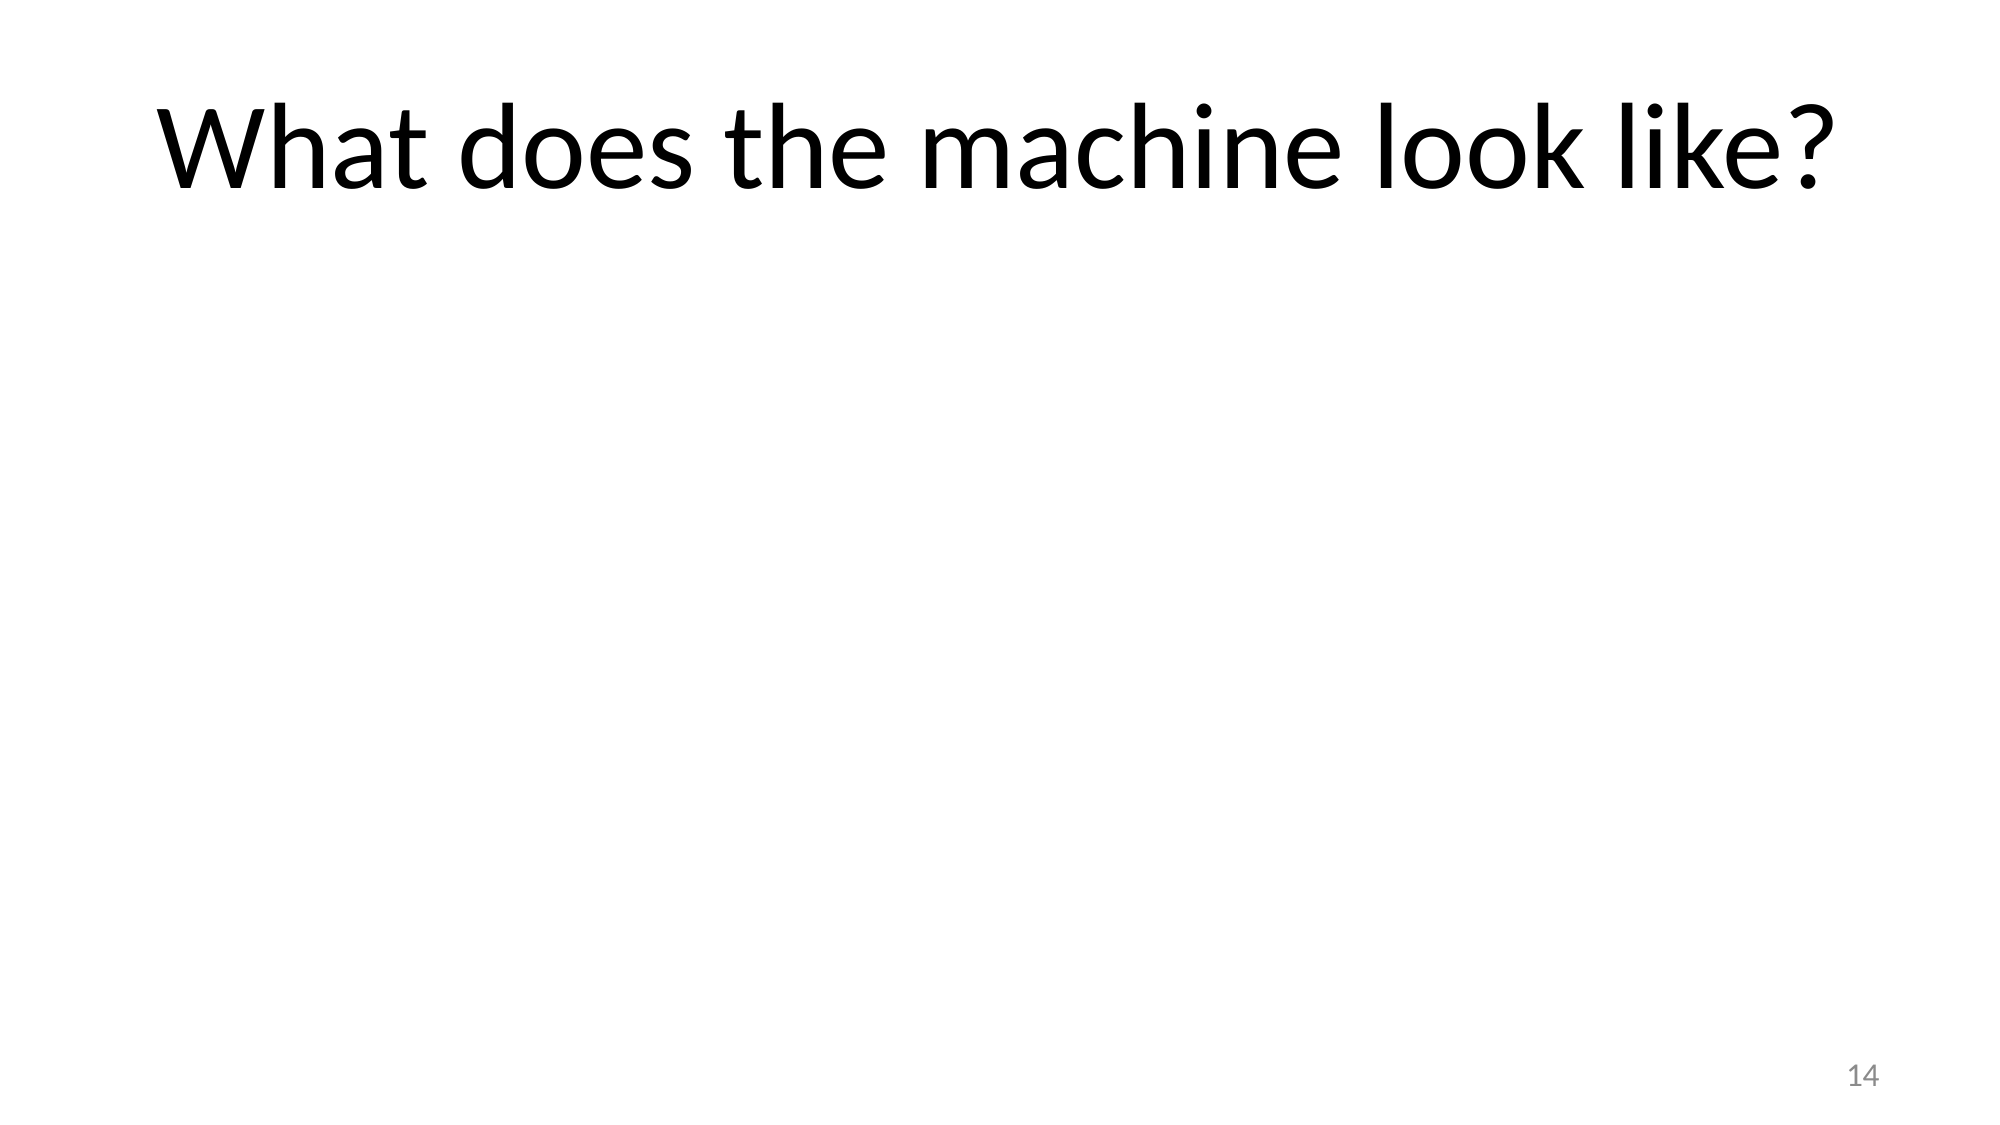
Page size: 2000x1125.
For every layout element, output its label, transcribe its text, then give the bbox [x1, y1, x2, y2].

title What does the machine look like? [99, 45, 1900, 233]
slide_number 14 [1432, 1042, 1900, 1103]
